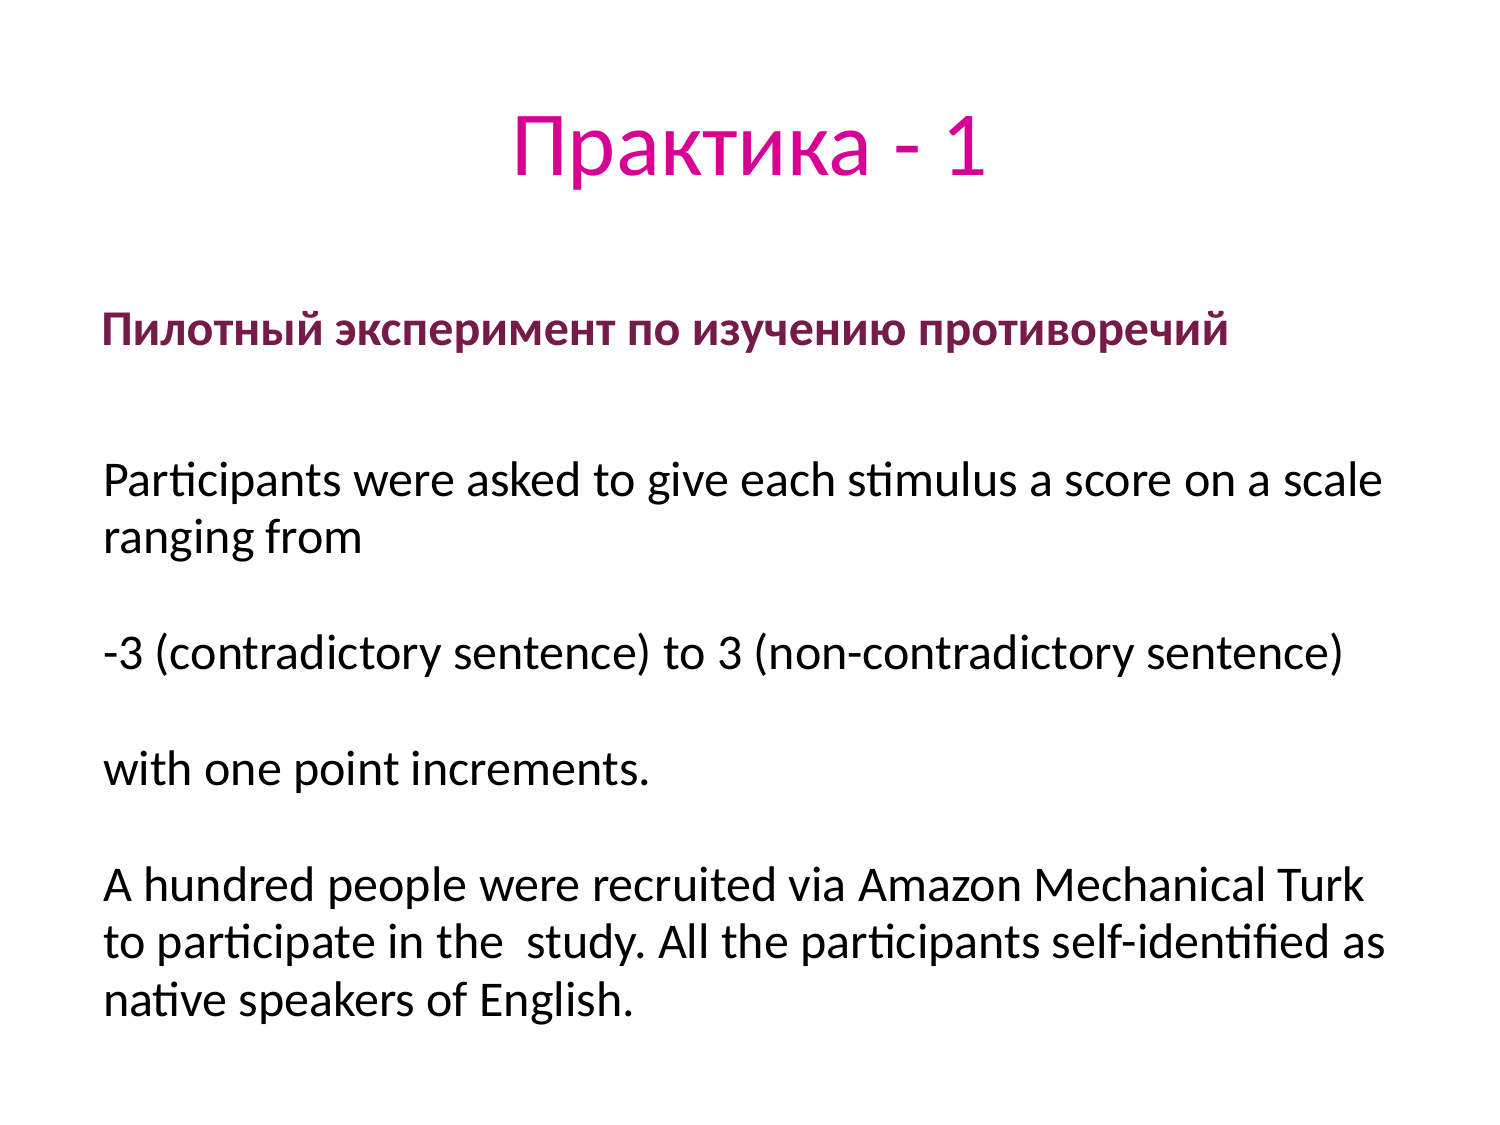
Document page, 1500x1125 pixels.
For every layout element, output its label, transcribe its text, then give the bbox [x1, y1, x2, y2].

list Пилотный эксперимент по изучению противоречий Participants were asked to give each stimulus a score on a scale ranging from -3 (contradictory sentence) to 3 (non-contradictory sentence) with one point increments. A hundred people were recruited via Amazon Mechanical Turk to participate in the study. All the participants self-identified as native speakers of English. [75, 287, 1425, 1113]
title Практика - 1 [75, 45, 1425, 233]
